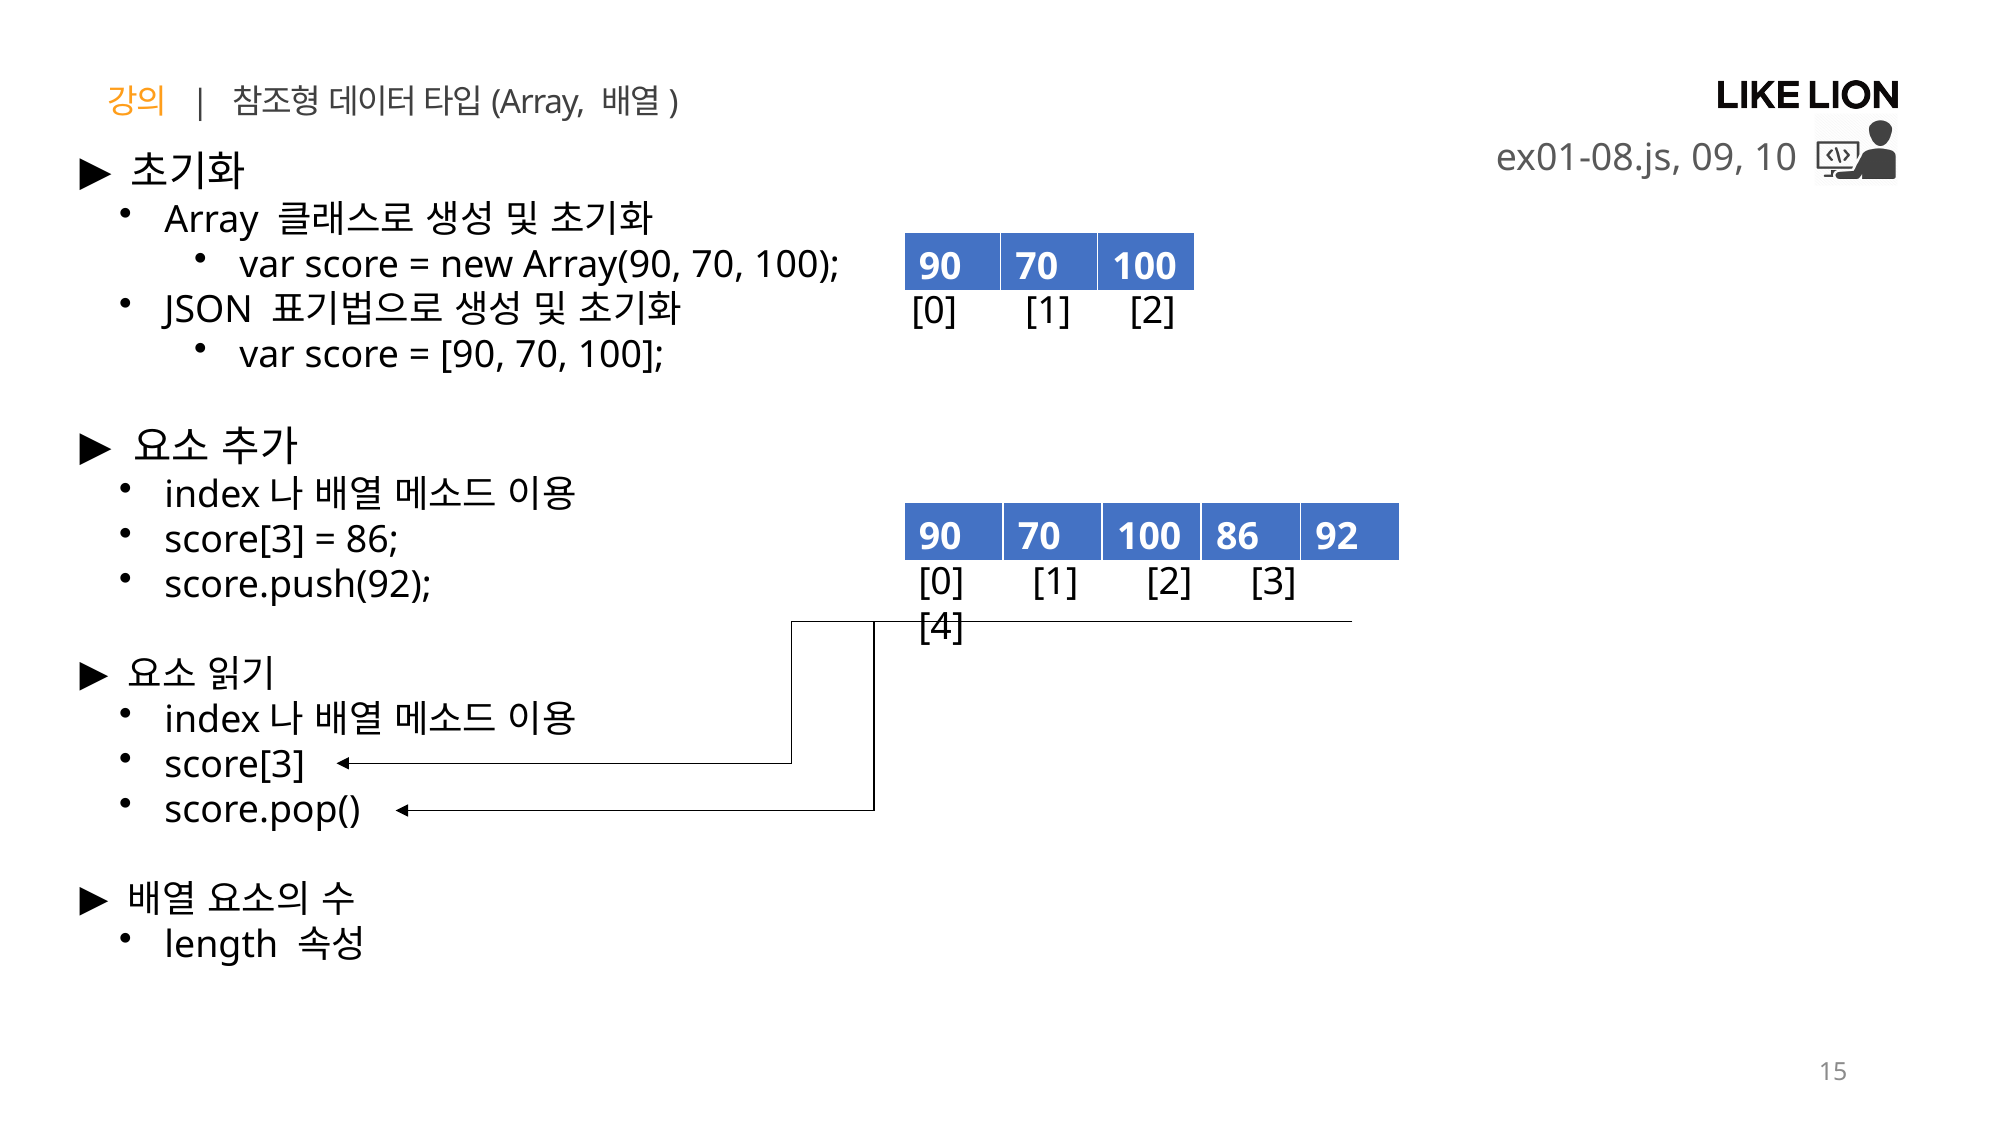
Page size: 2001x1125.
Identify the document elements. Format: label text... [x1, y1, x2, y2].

picture [1718, 80, 1898, 109]
table_header 92 [1301, 503, 1399, 549]
text_box [0] [1] [2] [3] [4] [903, 549, 1400, 655]
table_header 90 [905, 233, 1000, 278]
text_box 강의 | 참조형 데이터 타입(Array, 배열) [92, 72, 866, 128]
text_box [336, 621, 395, 764]
table_header 90 [905, 503, 1002, 549]
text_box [395, 621, 1353, 811]
table_header 86 [1202, 503, 1300, 549]
text_box 초기화 Array 클래스로 생성 및 초기화 var score = new Array(90, 70, 100); JSON 표기법으로 생성 및 초기화 var score = [90, 70, 100]; 요소 추가 index나 배열 메소드 이용 score[3] = 86; score.push(92); 요소 읽기 index나 배열 메소드 이용 score[3] score.pop() 배열 요소의 수 length 속성 [64, 137, 1436, 1017]
table_header 70 [1001, 233, 1097, 278]
text_box ex01-08.js, 09, 10 [1424, 125, 1812, 186]
picture [1814, 113, 1898, 186]
table_header 70 [1004, 503, 1101, 549]
text_box [0] [1] [2] [896, 278, 1191, 339]
table_header 100 [1103, 503, 1200, 549]
slide_number 15 [1412, 1042, 1863, 1103]
table_header 100 [1098, 233, 1194, 290]
